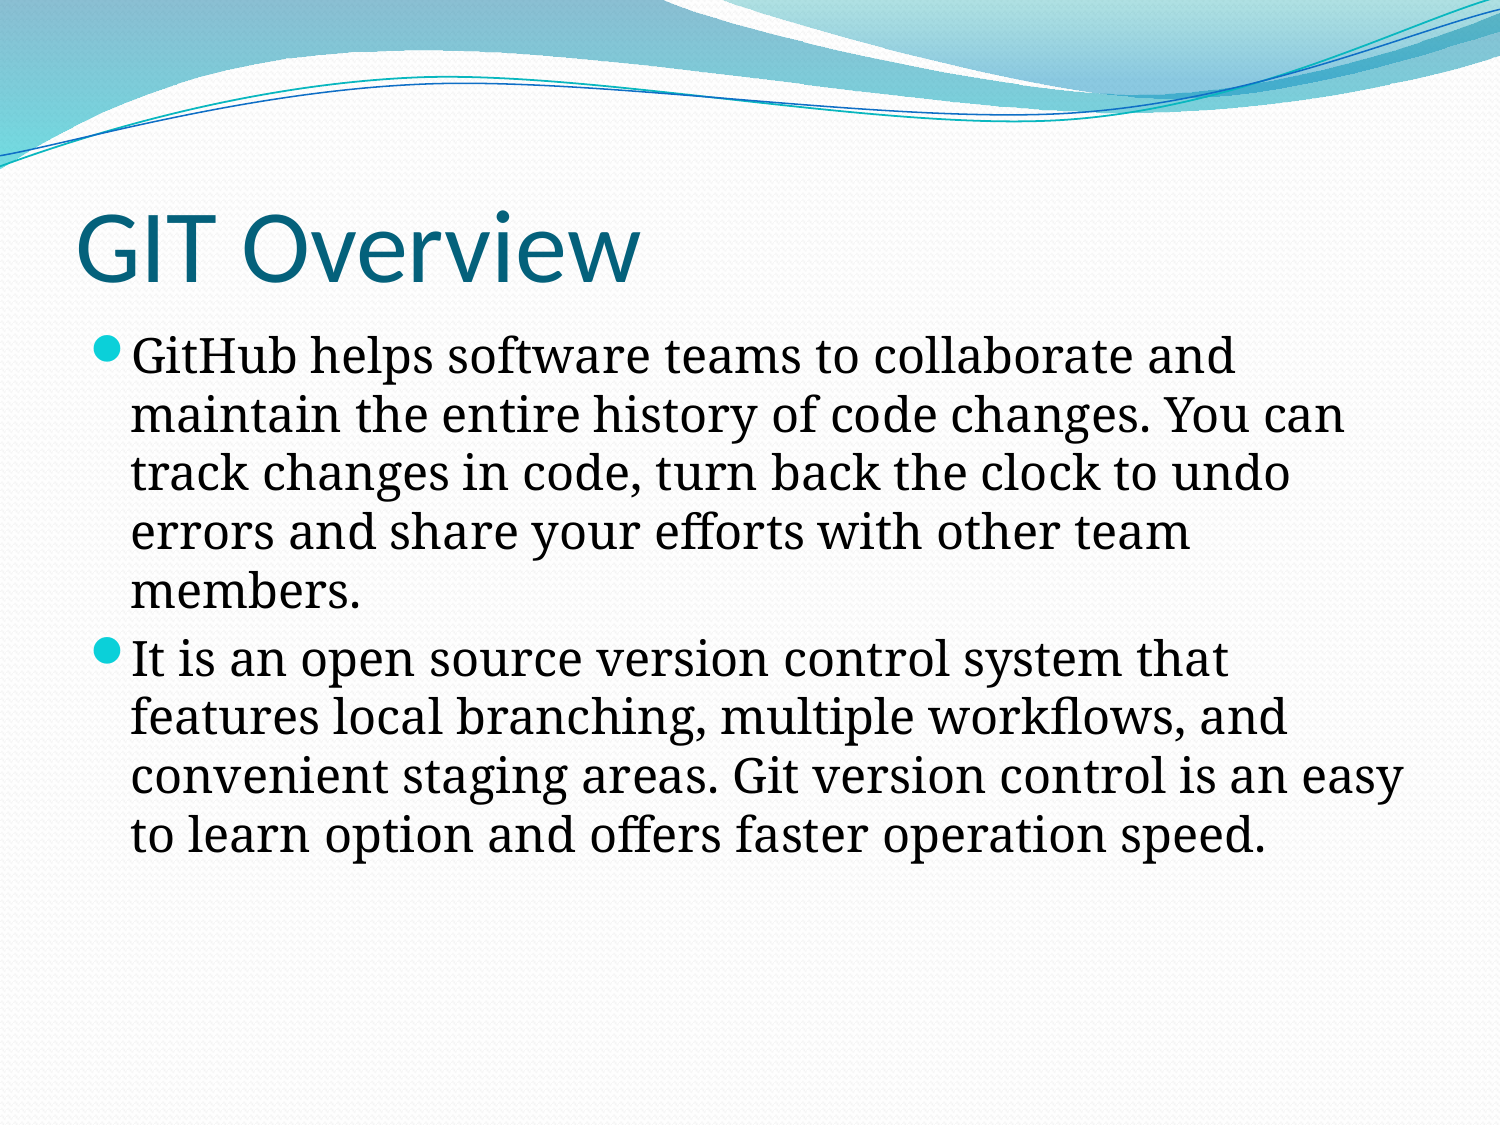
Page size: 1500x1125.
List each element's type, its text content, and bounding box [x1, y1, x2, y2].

list GitHub helps software teams to collaborate and maintain the entire history of code changes. You can track changes in code, turn back the clock to undo errors and share your efforts with other team members. It is an open source version control system that features local branching, multiple workflows, and convenient staging areas. Git version control is an easy to learn option and offers faster operation speed. [75, 317, 1425, 1038]
title GIT Overview [75, 115, 1425, 303]
